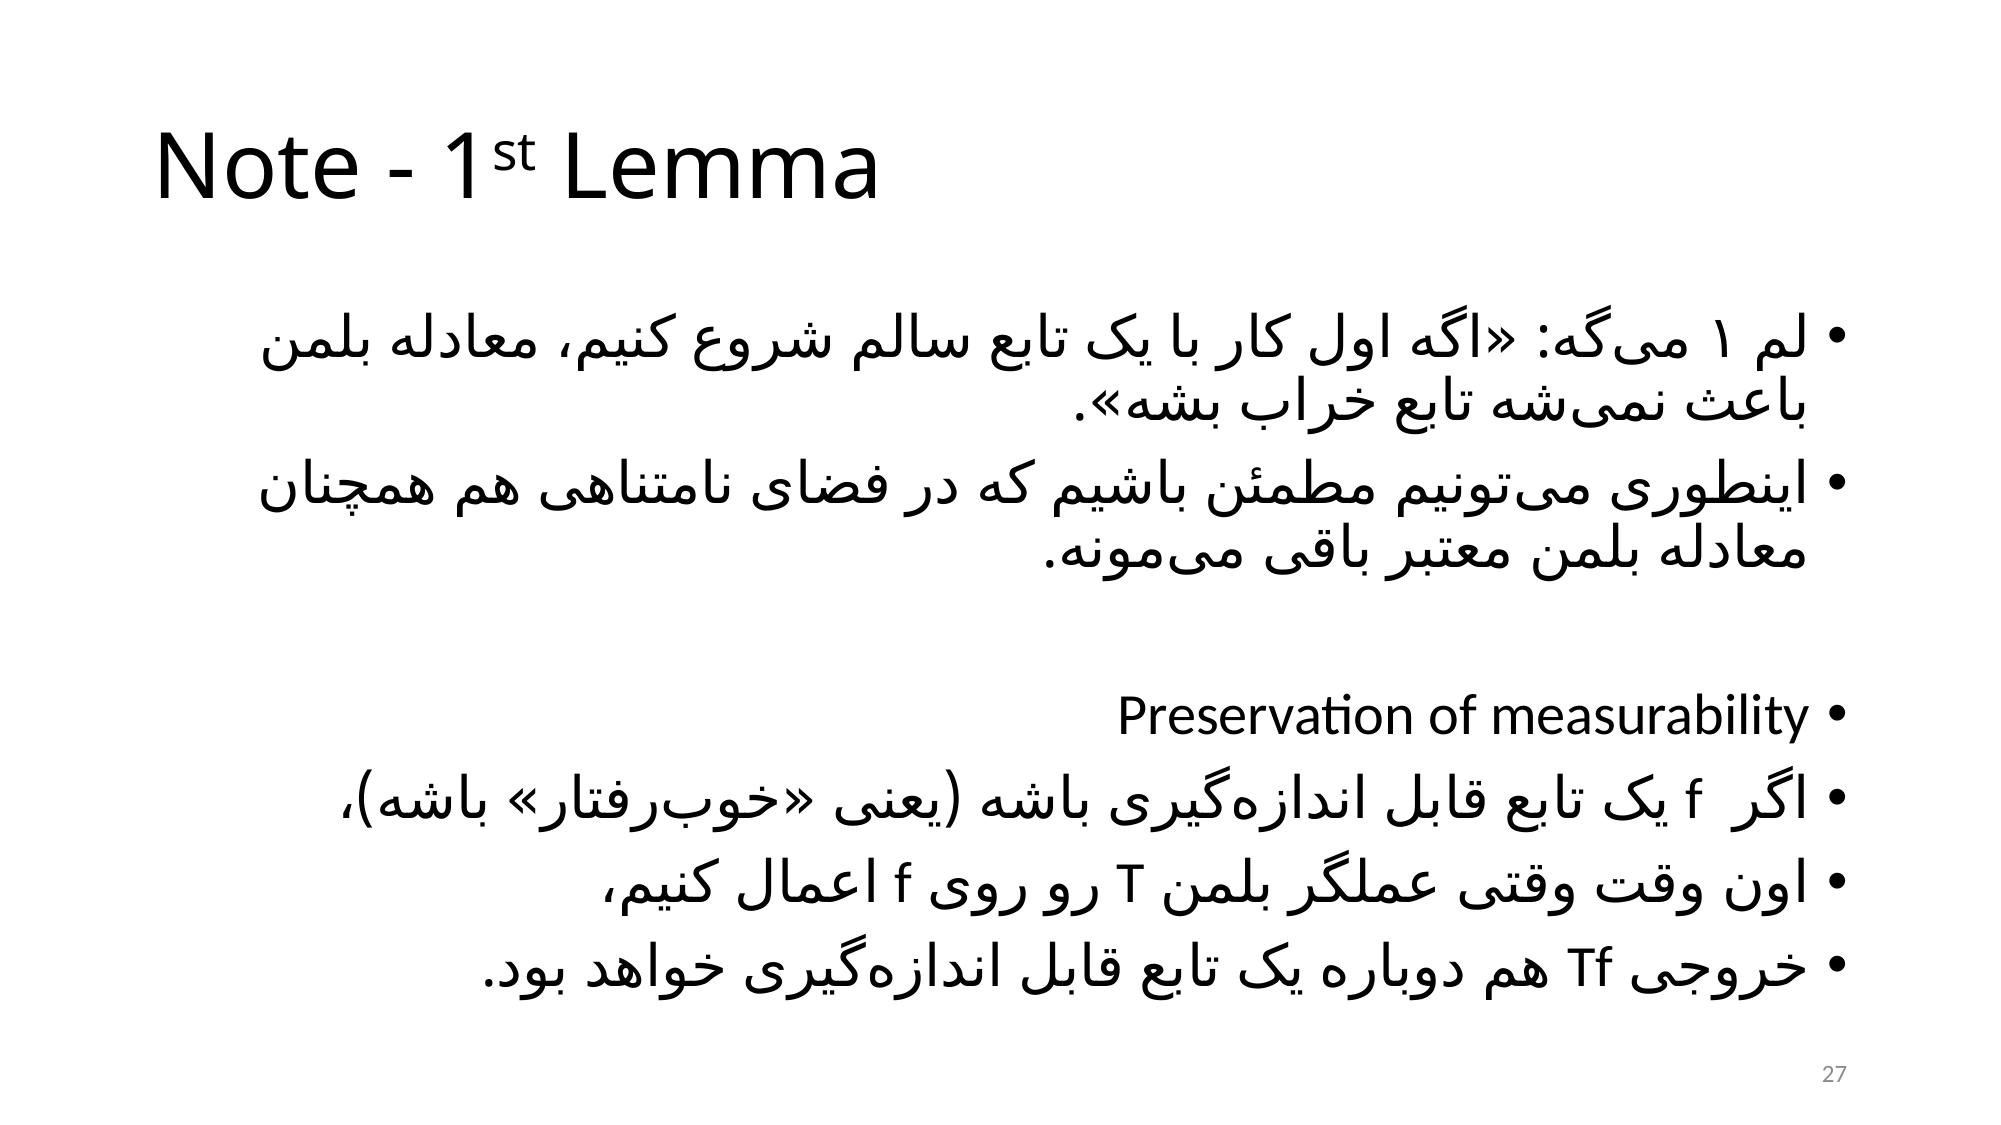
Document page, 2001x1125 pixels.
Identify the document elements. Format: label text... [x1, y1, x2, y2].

title Note - 1st Lemma [137, 59, 1863, 278]
slide_number 27 [1412, 1042, 1863, 1103]
list لم ۱ می‌گه: «اگه اول کار با یک تابع سالم شروع کنیم، معادله بلمن باعث نمی‌شه تابع خراب بشه». اینطوری می‌تونیم مطمئن باشیم که در فضای نامتناهی هم همچنان معادله بلمن معتبر باقی می‌مونه. Preservation of measurability اگر f یک تابع قابل اندازه‌گیری باشه (یعنی «خوب‌رفتار» باشه)، اون وقت وقتی عملگر بلمن T رو روی f اعمال کنیم، خروجی Tf هم دوباره یک تابع قابل اندازه‌گیری خواهد بود. [137, 299, 1863, 1014]
